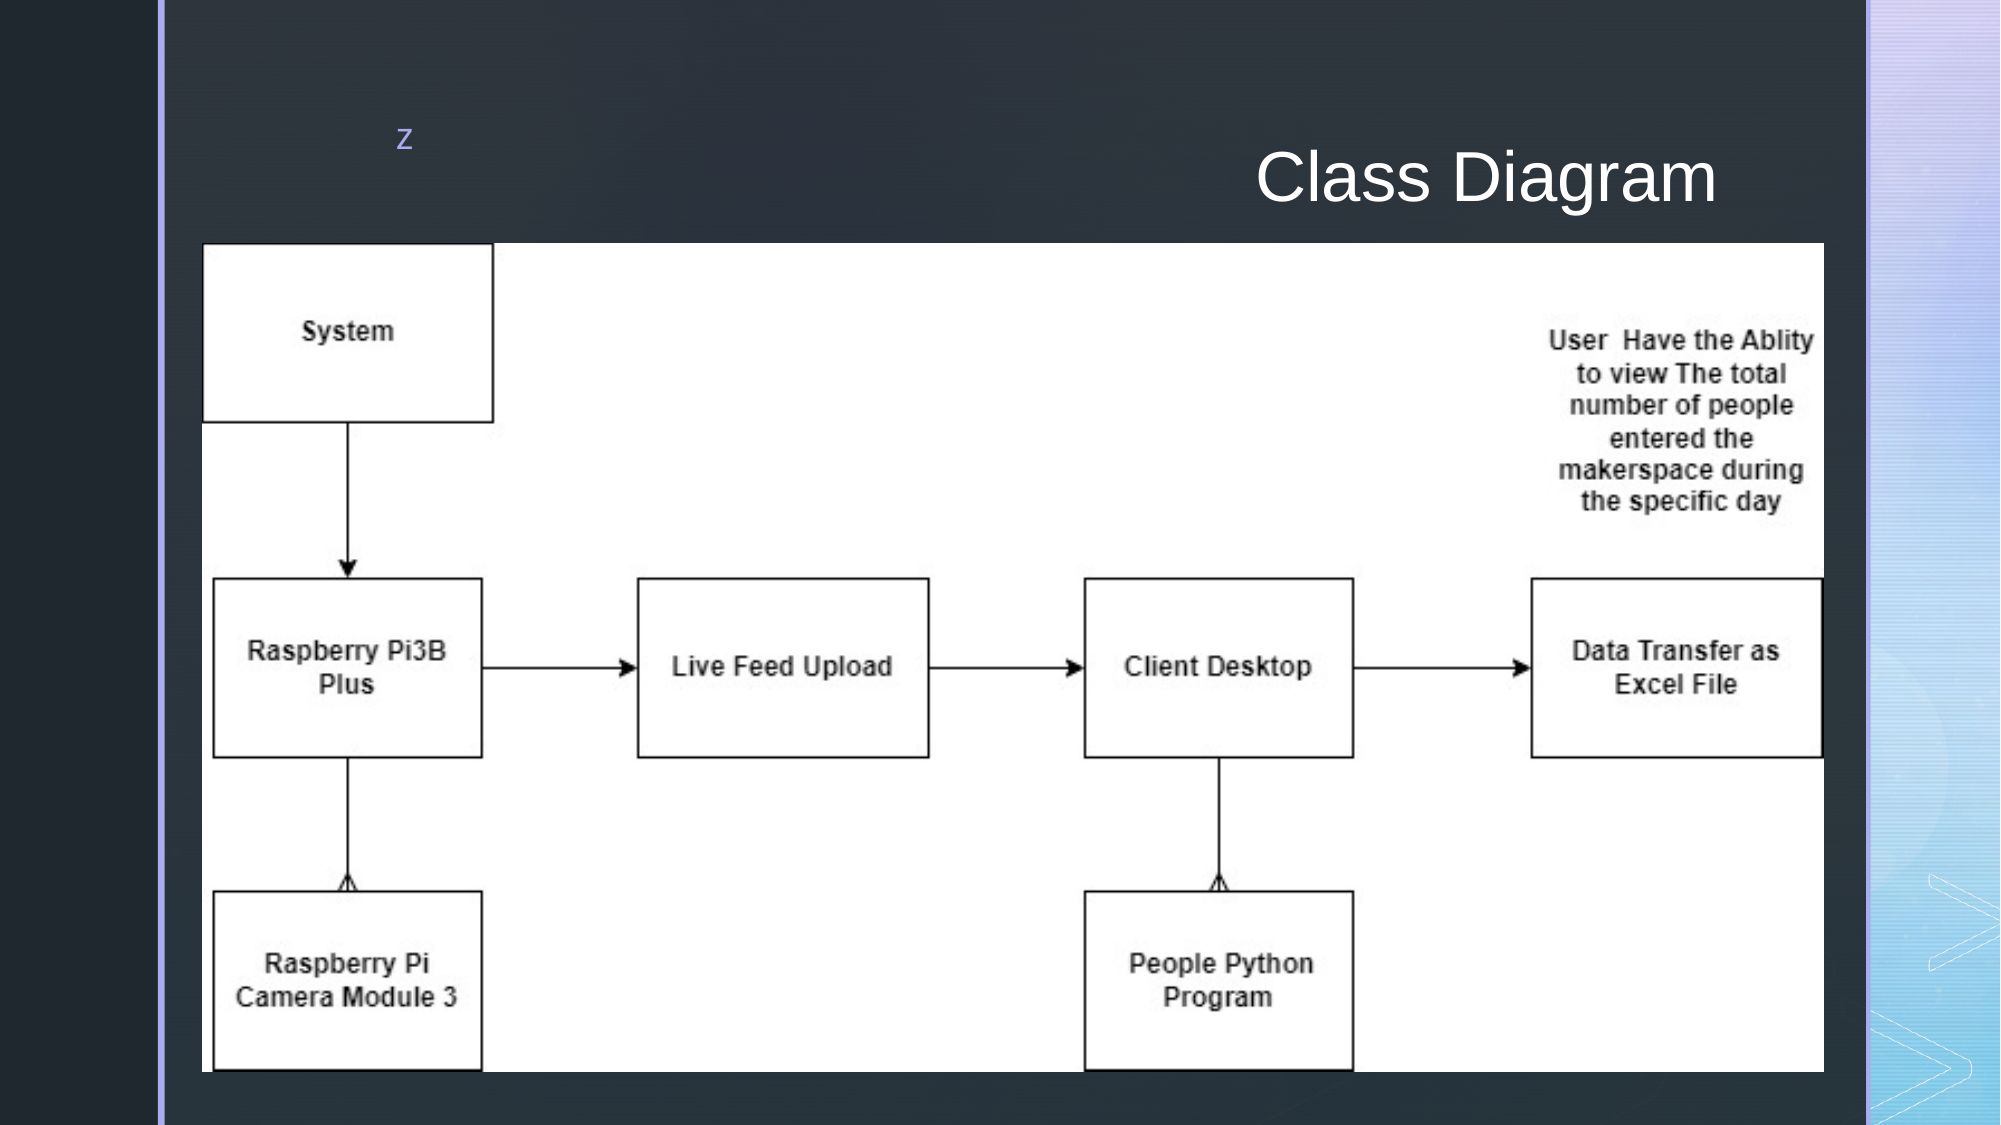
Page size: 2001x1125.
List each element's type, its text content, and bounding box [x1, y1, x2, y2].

picture [1871, 0, 2001, 1125]
title Class Diagram [428, 132, 1734, 242]
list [202, 242, 1825, 1072]
